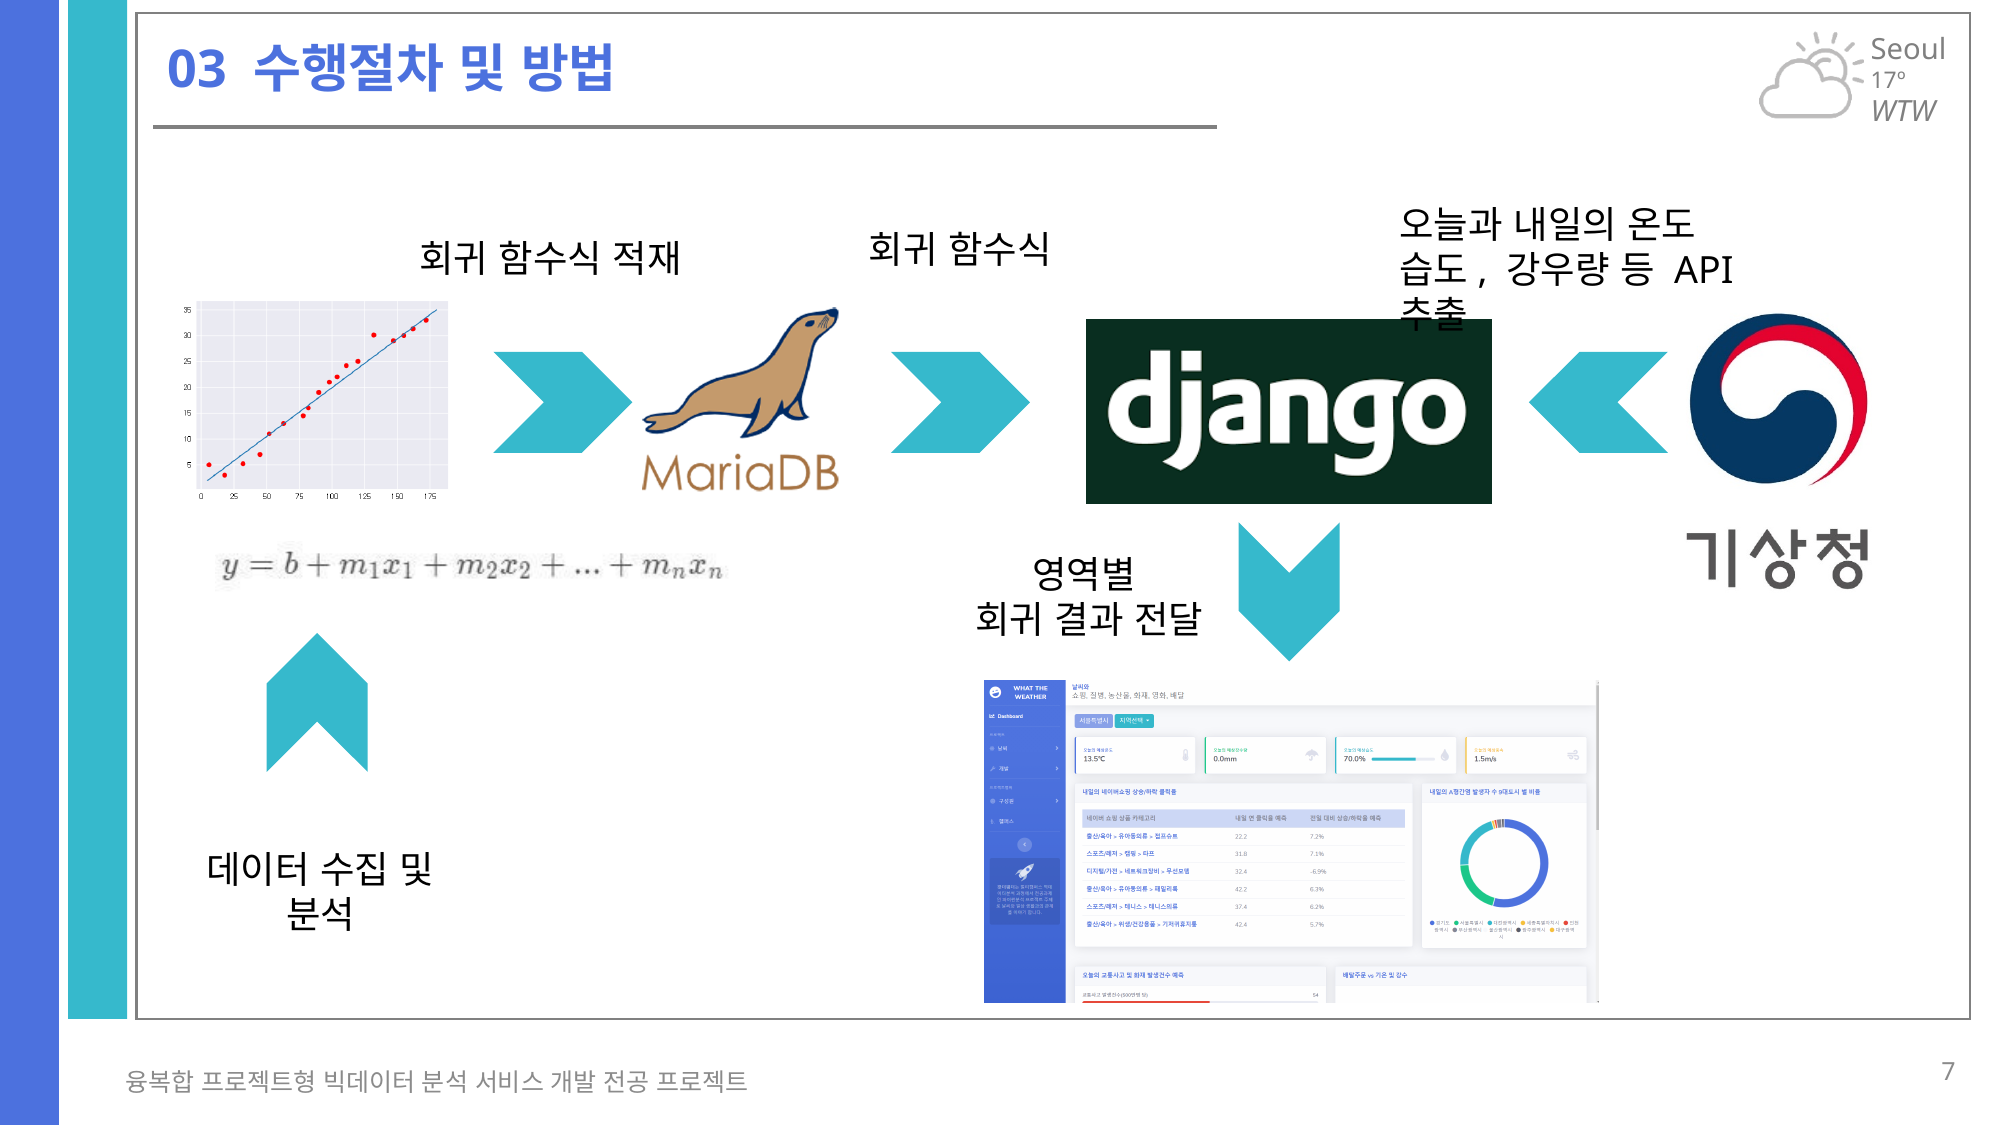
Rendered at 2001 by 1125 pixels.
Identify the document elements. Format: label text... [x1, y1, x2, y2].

picture [1598, 269, 1952, 623]
text_box [490, 350, 634, 454]
picture [983, 680, 1599, 1003]
slide_number 7 [1520, 1042, 1971, 1103]
text_box [1527, 350, 1598, 454]
title 03 수행절차 및 방법 [153, 35, 1118, 109]
picture [1086, 319, 1492, 504]
text_box 회귀 함수식 적재 [359, 227, 743, 288]
footer 융복합 프로젝트형 빅데이터 분석 서비스 개발 전공 프로젝트 [62, 1051, 813, 1112]
text_box 오늘과 내일의 온도 습도, 강우량 등 API추출 [1384, 193, 1813, 389]
text_box 영역별 회귀 결과 전달 [875, 543, 1304, 649]
text_box [1275, 519, 1341, 663]
text_box [265, 631, 369, 775]
picture [182, 296, 453, 501]
text_box 데이터 수집 및 분석 [164, 839, 477, 944]
text_box 회귀 함수식 [460, 218, 1461, 279]
text_box [888, 350, 1032, 454]
picture [215, 541, 738, 593]
picture [637, 296, 843, 502]
text_box [1237, 519, 1261, 543]
